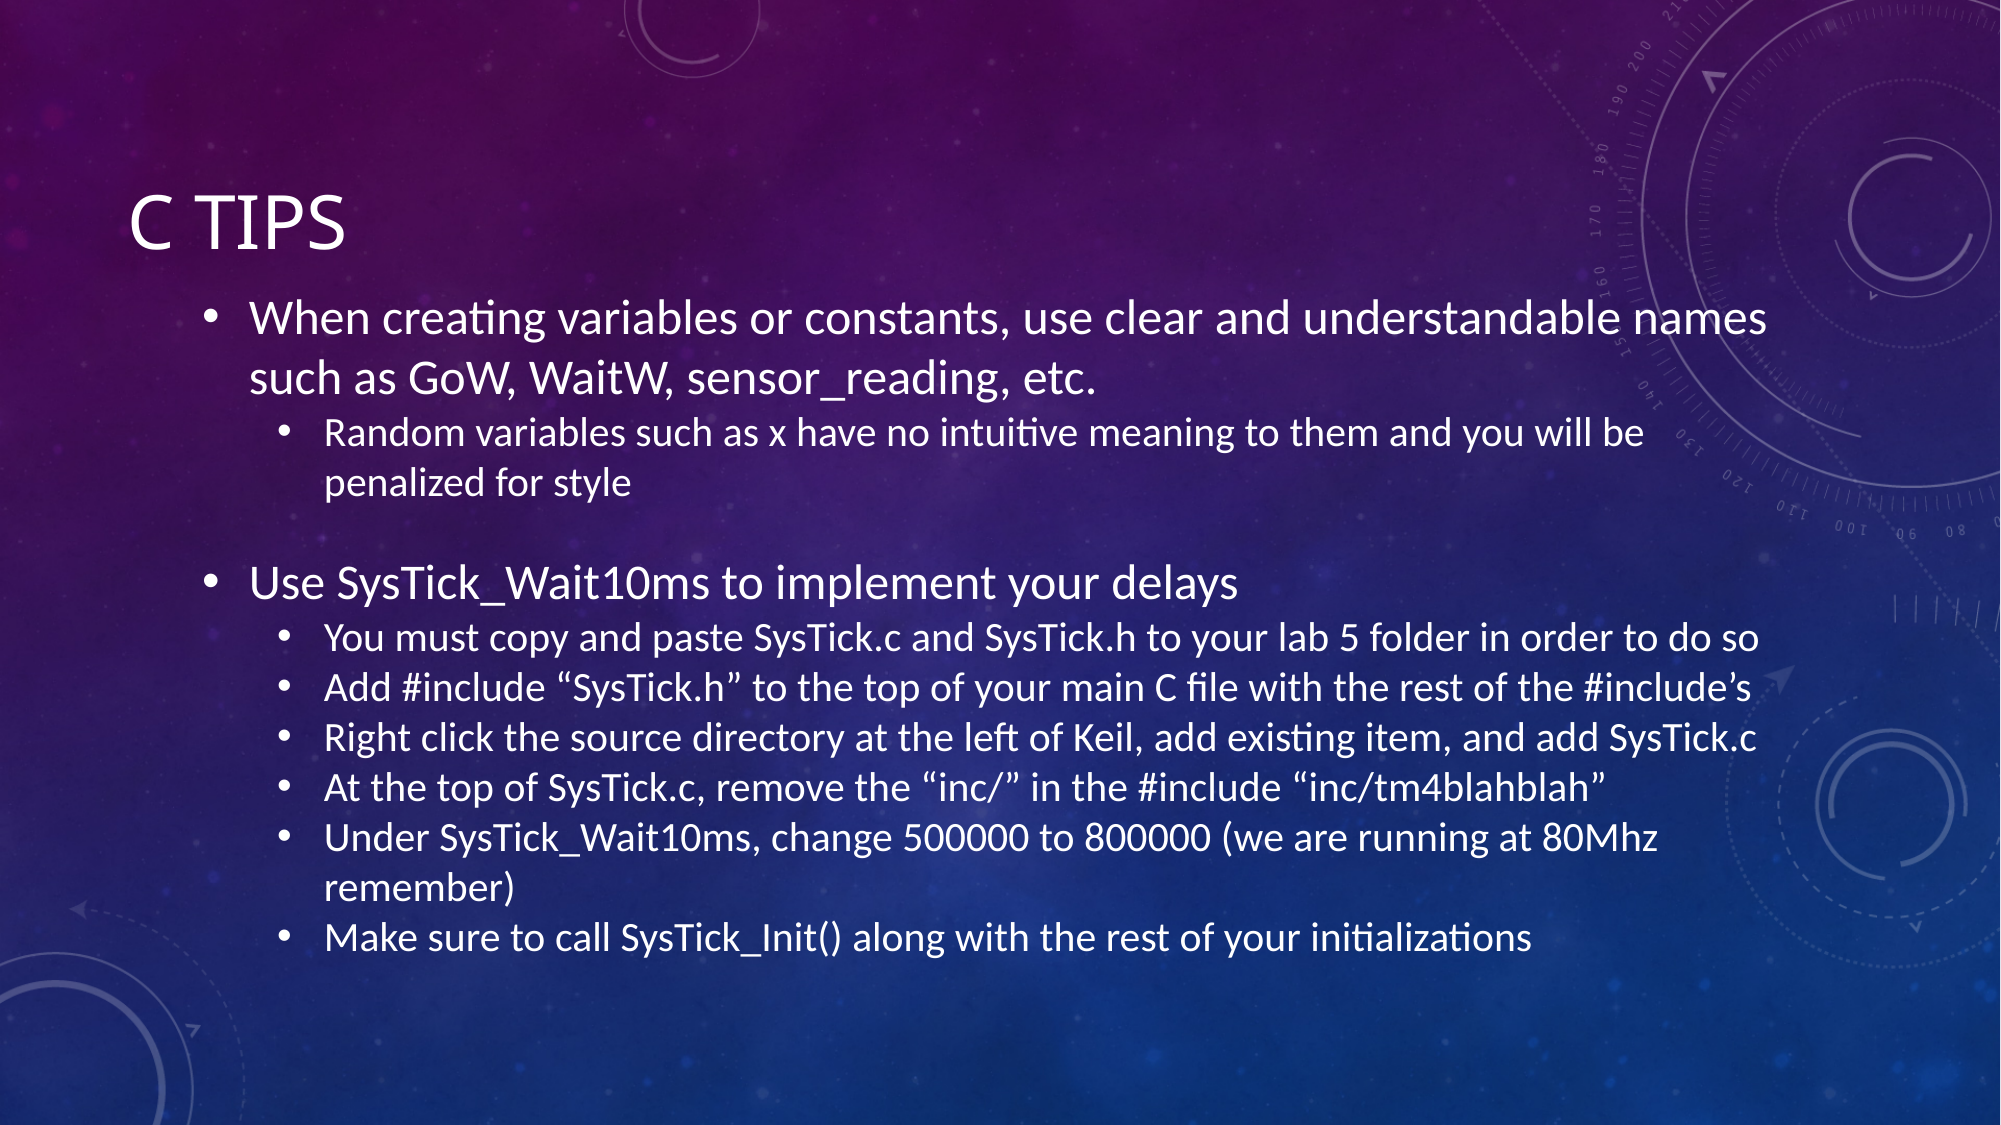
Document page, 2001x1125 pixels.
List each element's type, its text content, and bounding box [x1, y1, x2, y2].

picture [0, 0, 2001, 1125]
text_box When creating variables or constants, use clear and understandable names such as GoW, WaitW, sensor_reading, etc. Random variables such as x have no intuitive meaning to them and you will be penalized for style Use SysTick_Wait10ms to implement your delays You must copy and paste SysTick.c and SysTick.h to your lab 5 folder in order to do so Add #include “SysTick.h” to the top of your main C file with the rest of the #include’s Right click the source directory at the left of Keil, add existing item, and add SysTick.c At the top of SysTick.c, remove the “inc/” in the #include “inc/tm4blahblah” Under SysTick_Wait10ms, change 500000 to 800000 (we are running at 80Mhz remember) Make sure to call SysTick_Init() along with the rest of your initializations [187, 275, 1813, 970]
text_box C Tips [112, 99, 1775, 339]
